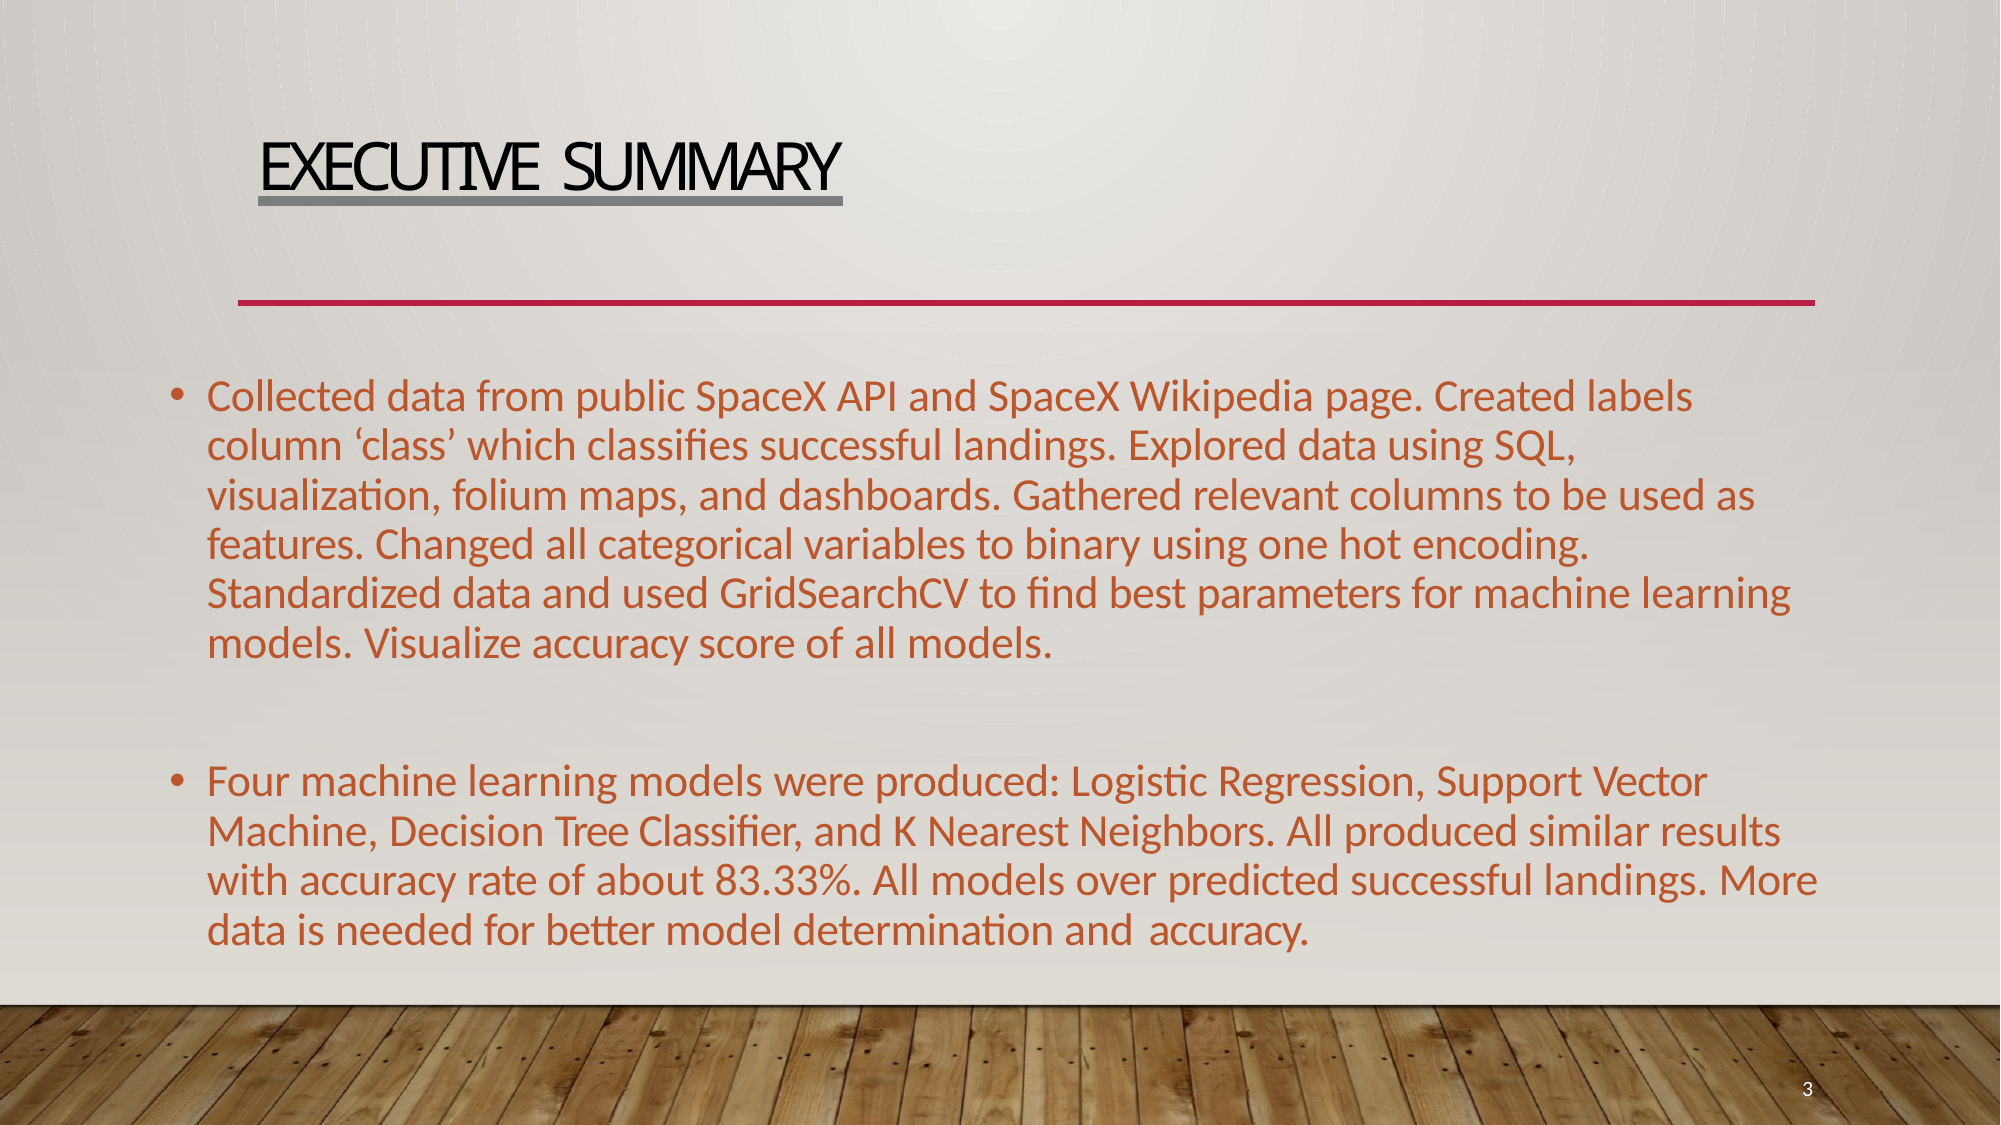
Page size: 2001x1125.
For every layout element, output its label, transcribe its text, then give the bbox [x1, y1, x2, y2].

text_box 3 [1795, 1077, 1820, 1101]
picture [0, 1005, 2000, 1125]
text_box Collected data from public SpaceX API and SpaceX Wikipedia page. Created labels column ‘class’ which classifies successful landings. Explored data using SQL, visualization, folium maps, and dashboards. Gathered relevant columns to be used as features. Changed all categorical variables to binary using one hot encoding. Standardized data and used GridSearchCV to find best parameters for machine learning models. Visualize accuracy score of all models. Four machine learning models were produced: Logistic Regression, Support Vector Machine, Decision Tree Classifier, and K Nearest Neighbors. All produced similar results with accuracy rate of about 83.33%. All models over predicted successful landings. More data is needed for better model determination and accuracy. [167, 364, 1835, 956]
title Executive Summary [230, 21, 1806, 312]
